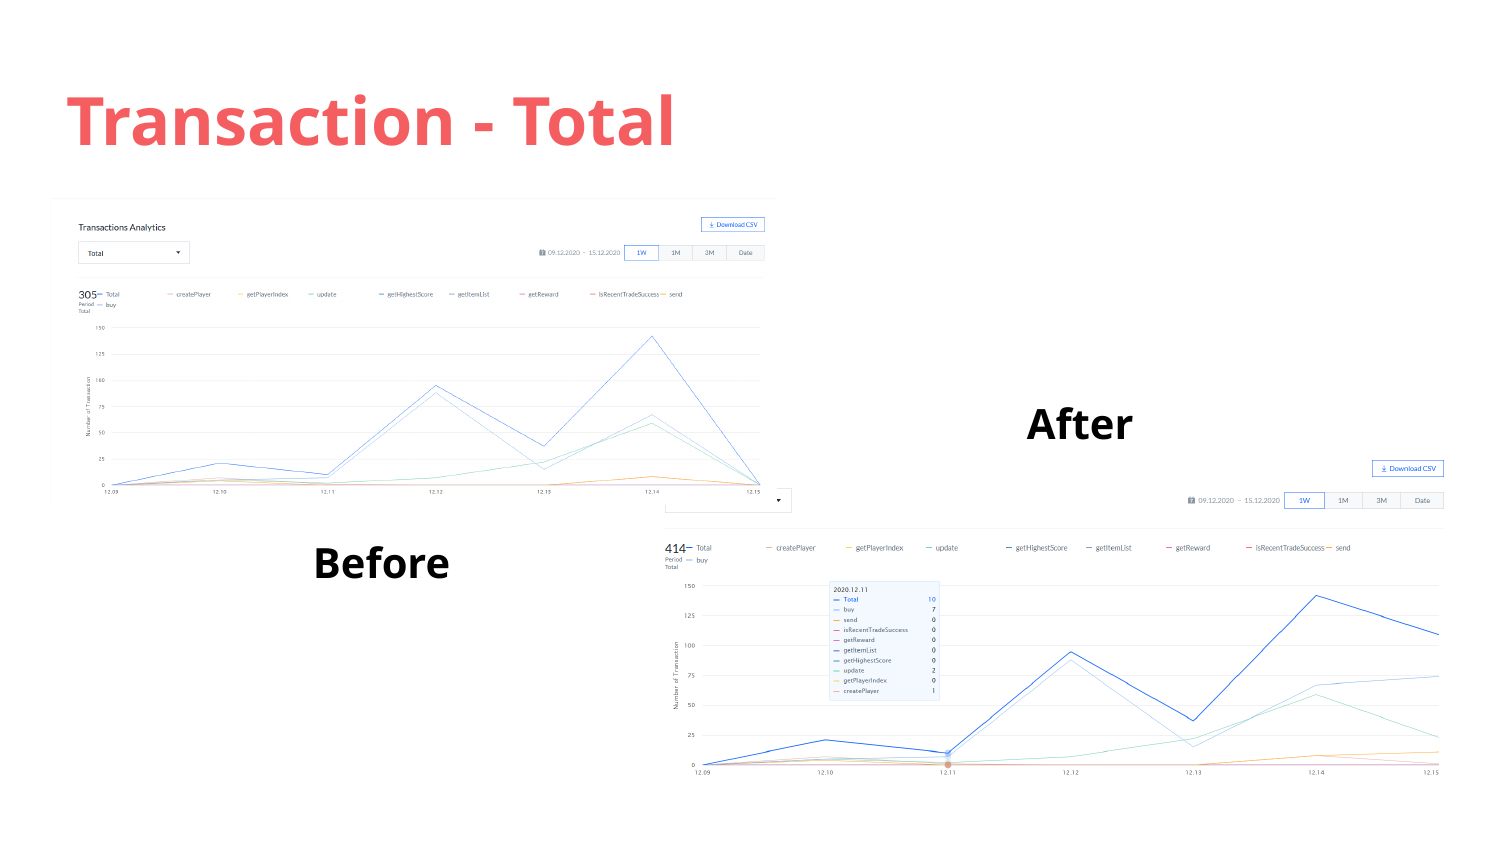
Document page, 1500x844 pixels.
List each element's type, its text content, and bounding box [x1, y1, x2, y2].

title Transaction - Total [51, 64, 1449, 167]
picture [50, 198, 1450, 785]
text_box Before [297, 522, 530, 600]
text_box After [1011, 383, 1244, 447]
